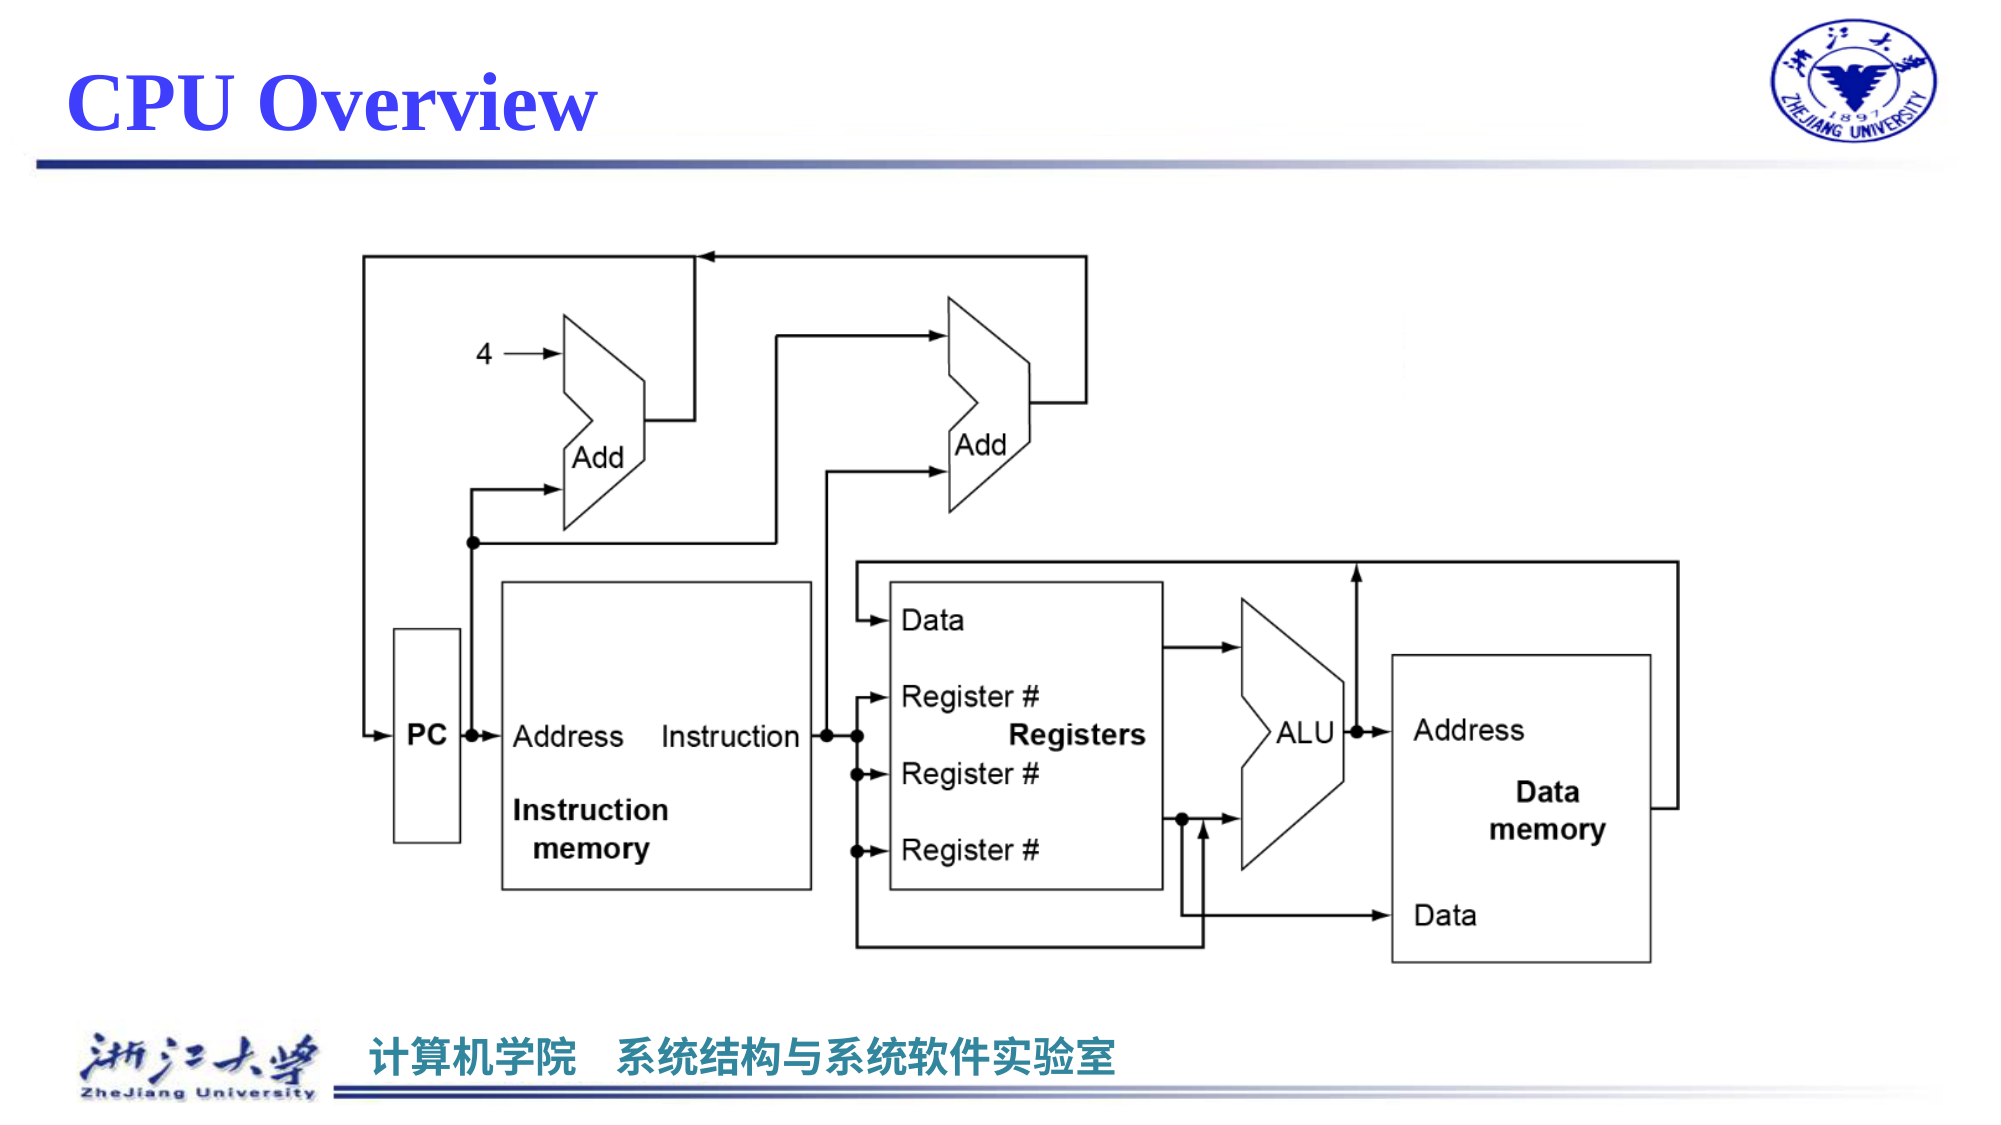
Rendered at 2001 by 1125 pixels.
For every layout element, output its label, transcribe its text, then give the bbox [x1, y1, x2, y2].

title CPU Overview [50, 19, 1772, 176]
picture [9, 0, 1991, 1125]
